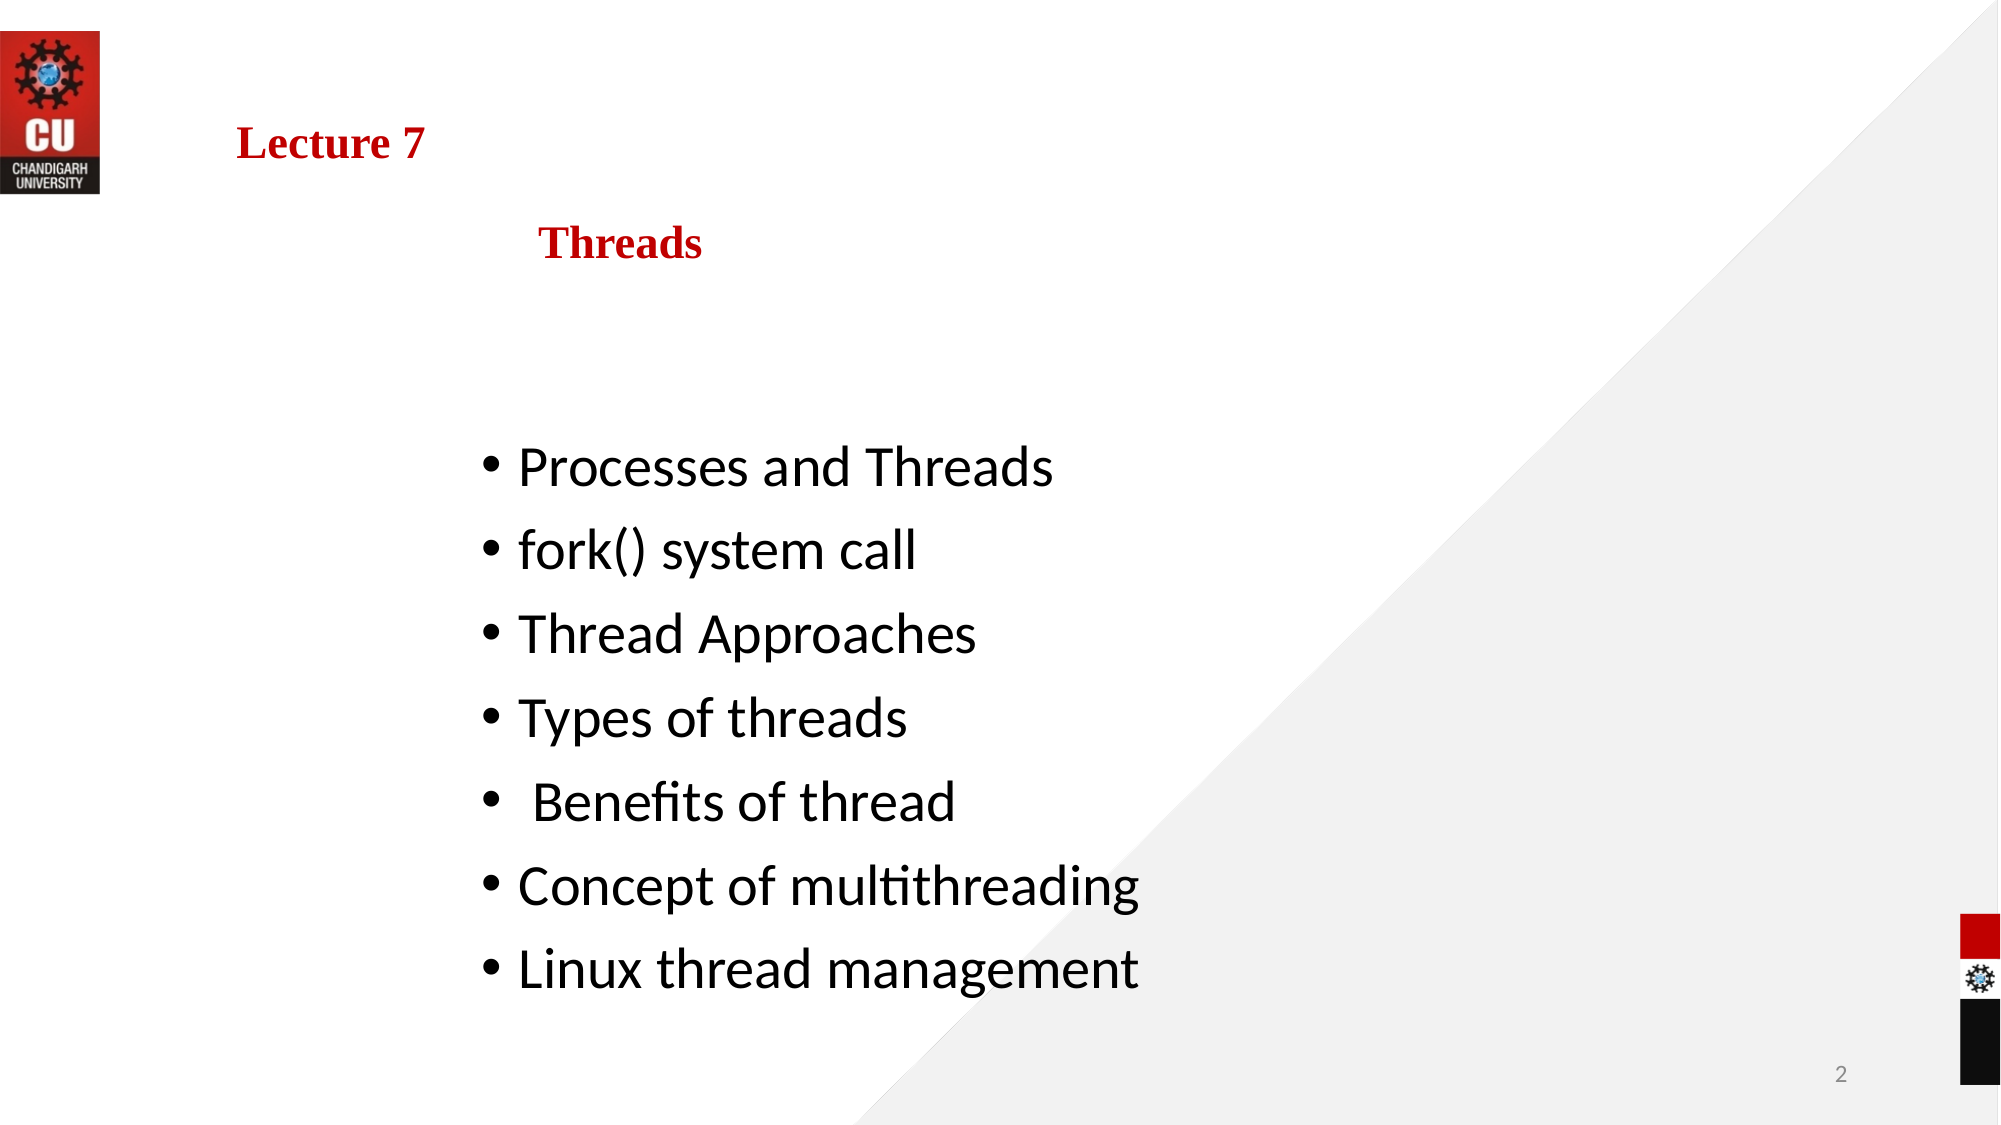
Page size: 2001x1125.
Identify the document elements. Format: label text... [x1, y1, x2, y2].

list Processes and Threads fork() system call Thread Approaches Types of threads Benefits of thread Concept of multithreading Linux thread management [466, 428, 1863, 1014]
picture [0, 0, 2001, 1125]
title Lecture 7 Threads [137, 59, 1863, 278]
slide_number 2 [1412, 1042, 1863, 1103]
